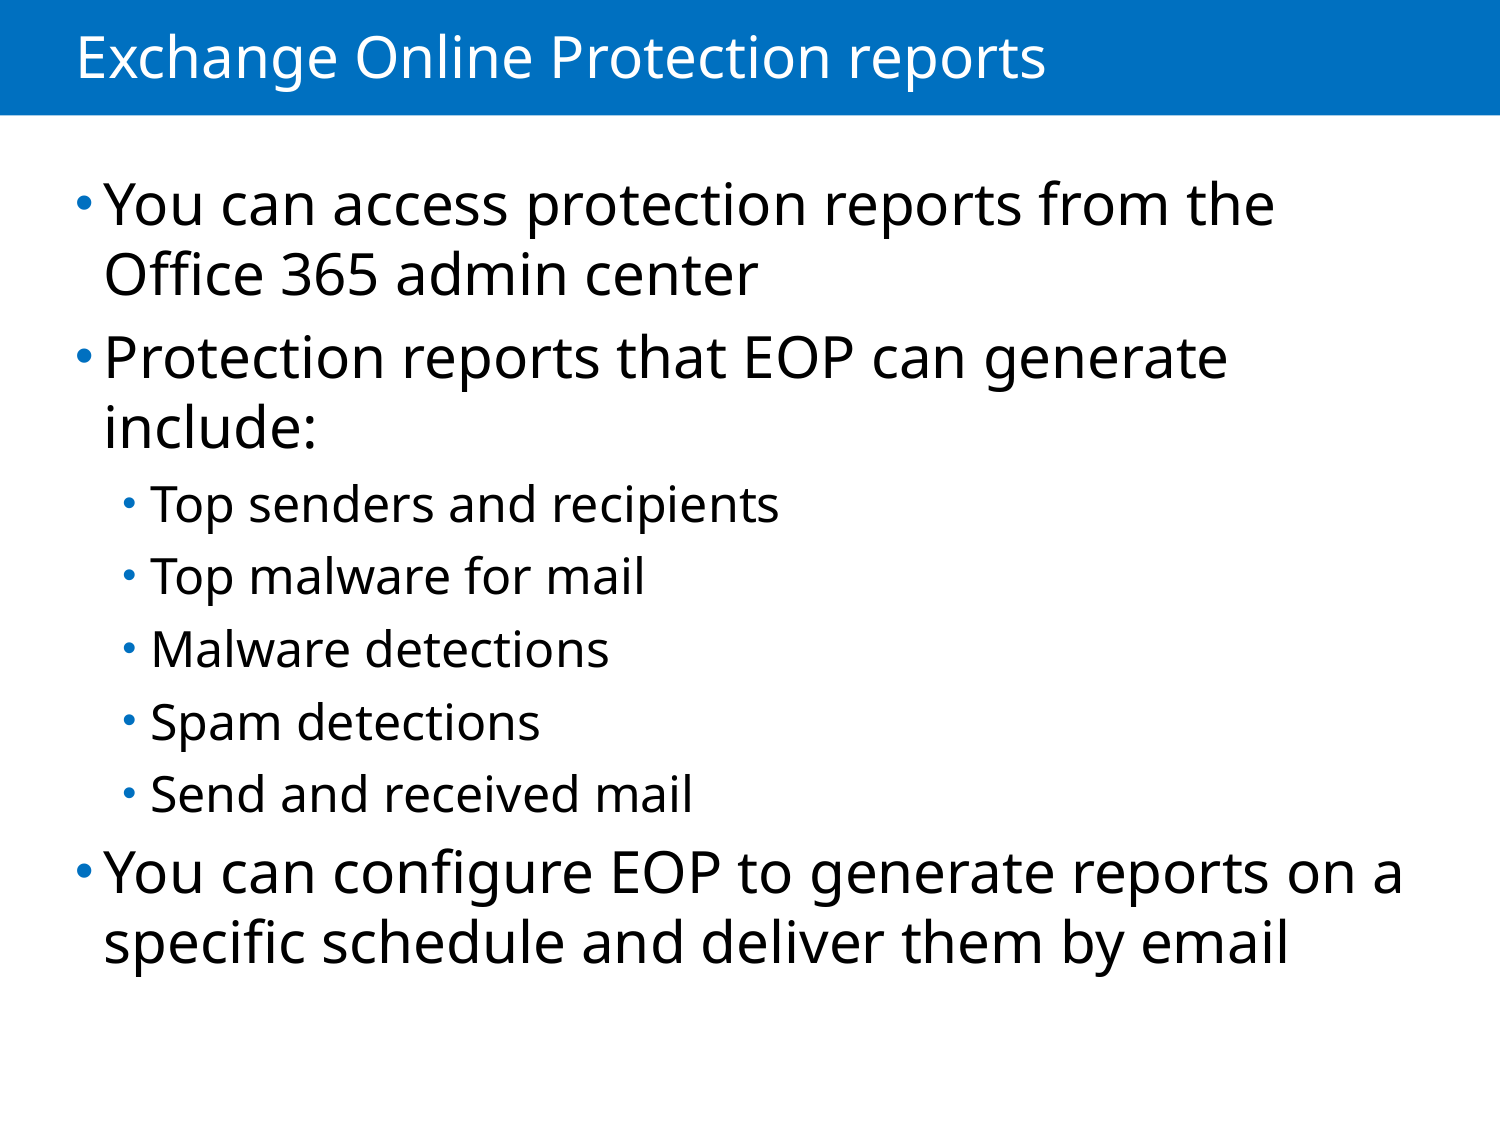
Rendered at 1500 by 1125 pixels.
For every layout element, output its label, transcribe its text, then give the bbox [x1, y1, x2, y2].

text_box You can access protection reports from the Office 365 admin center Protection reports that EOP can generate include: Top senders and recipients Top malware for mail Malware detections Spam detections Send and received mail You can configure EOP to generate reports on a specific schedule and deliver them by email [75, 167, 1408, 1012]
title Exchange Online Protection reports [75, 0, 1351, 122]
